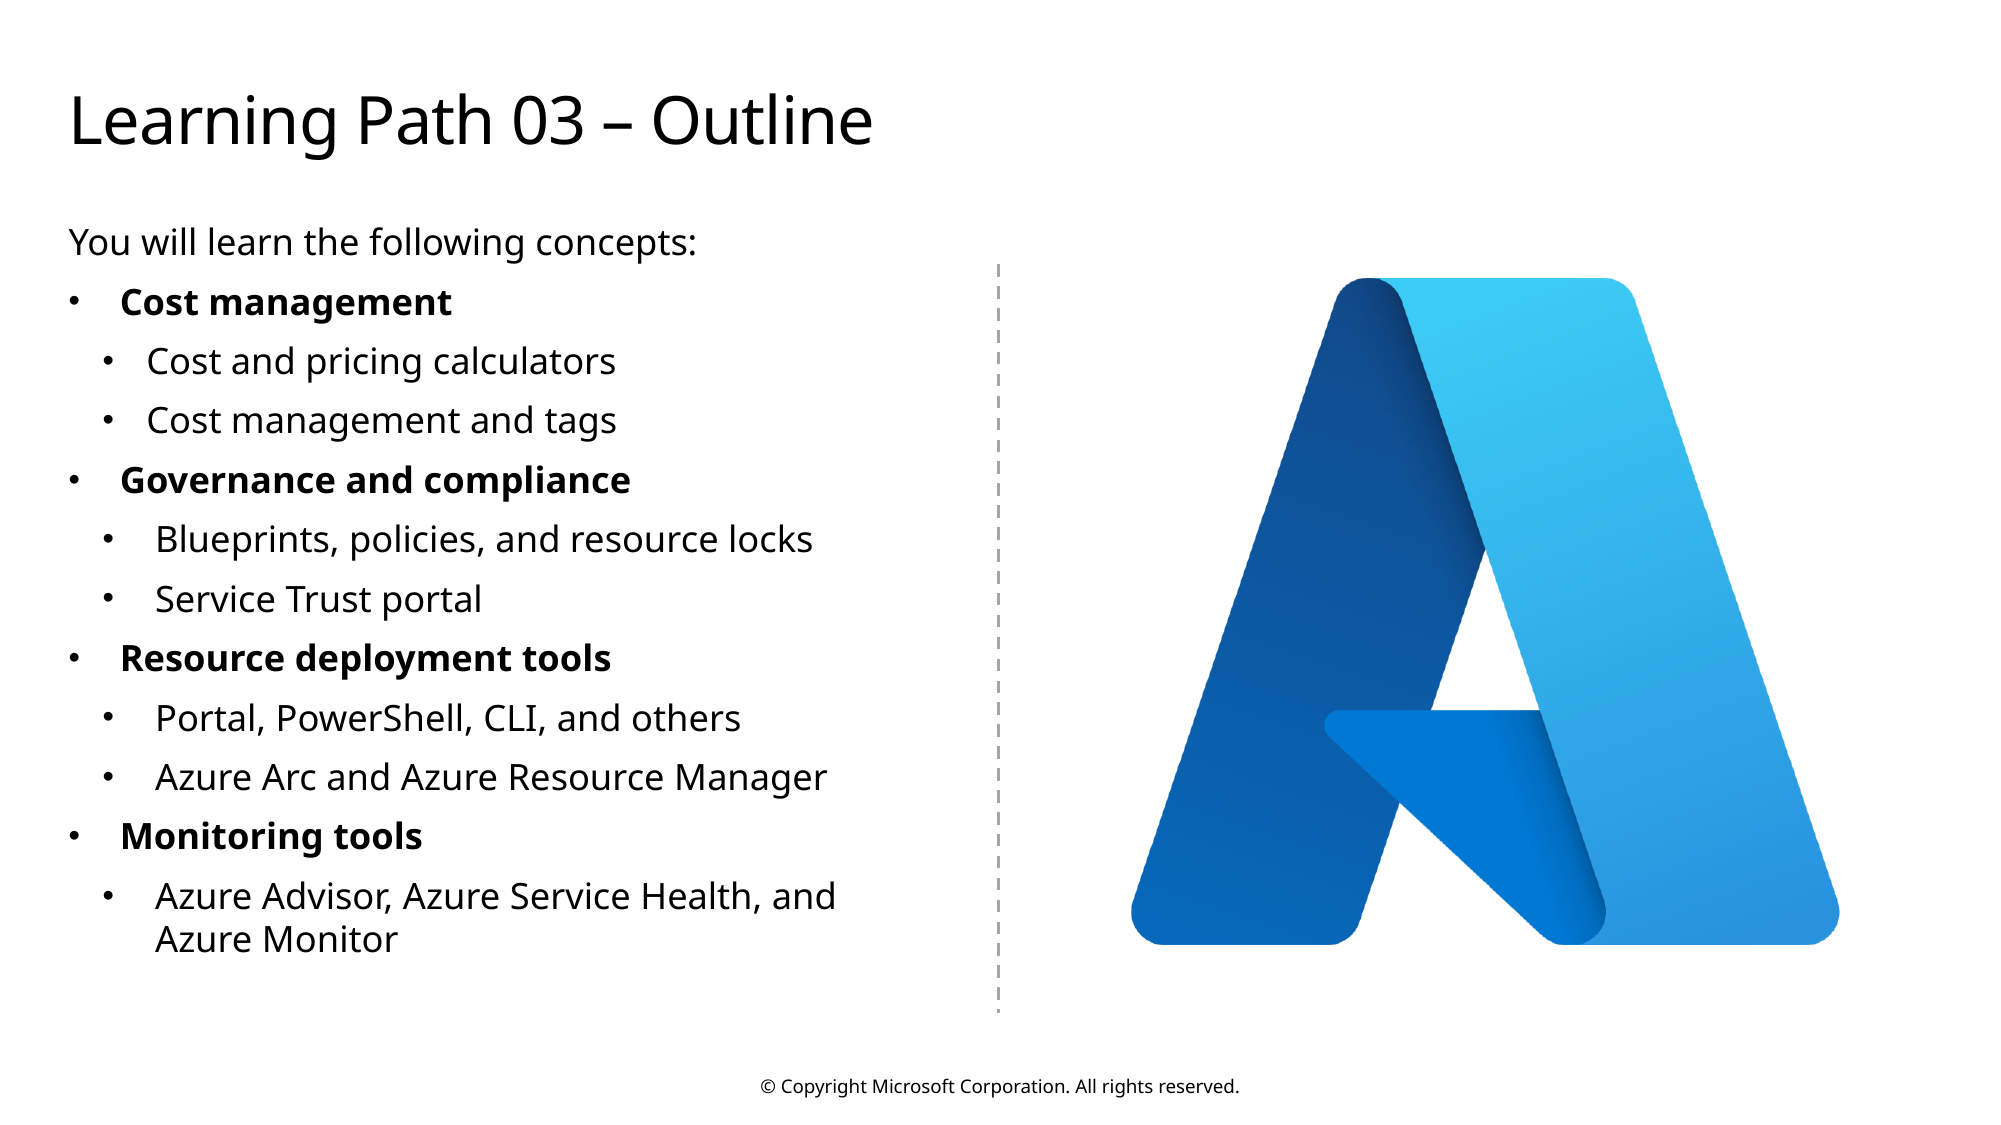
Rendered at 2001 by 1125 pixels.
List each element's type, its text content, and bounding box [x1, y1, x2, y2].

text_box You will learn the following concepts: Cost management Cost and pricing calculators Cost management and tags Governance and compliance Blueprints, policies, and resource locks Service Trust portal Resource deployment tools Portal, PowerShell, CLI, and others Azure Arc and Azure Resource Manager Monitoring tools Azure Advisor, Azure Service Health, and Azure Monitor [68, 204, 954, 982]
title Learning Path 03 – Outline [68, 72, 1930, 184]
picture [1097, 225, 1872, 1000]
